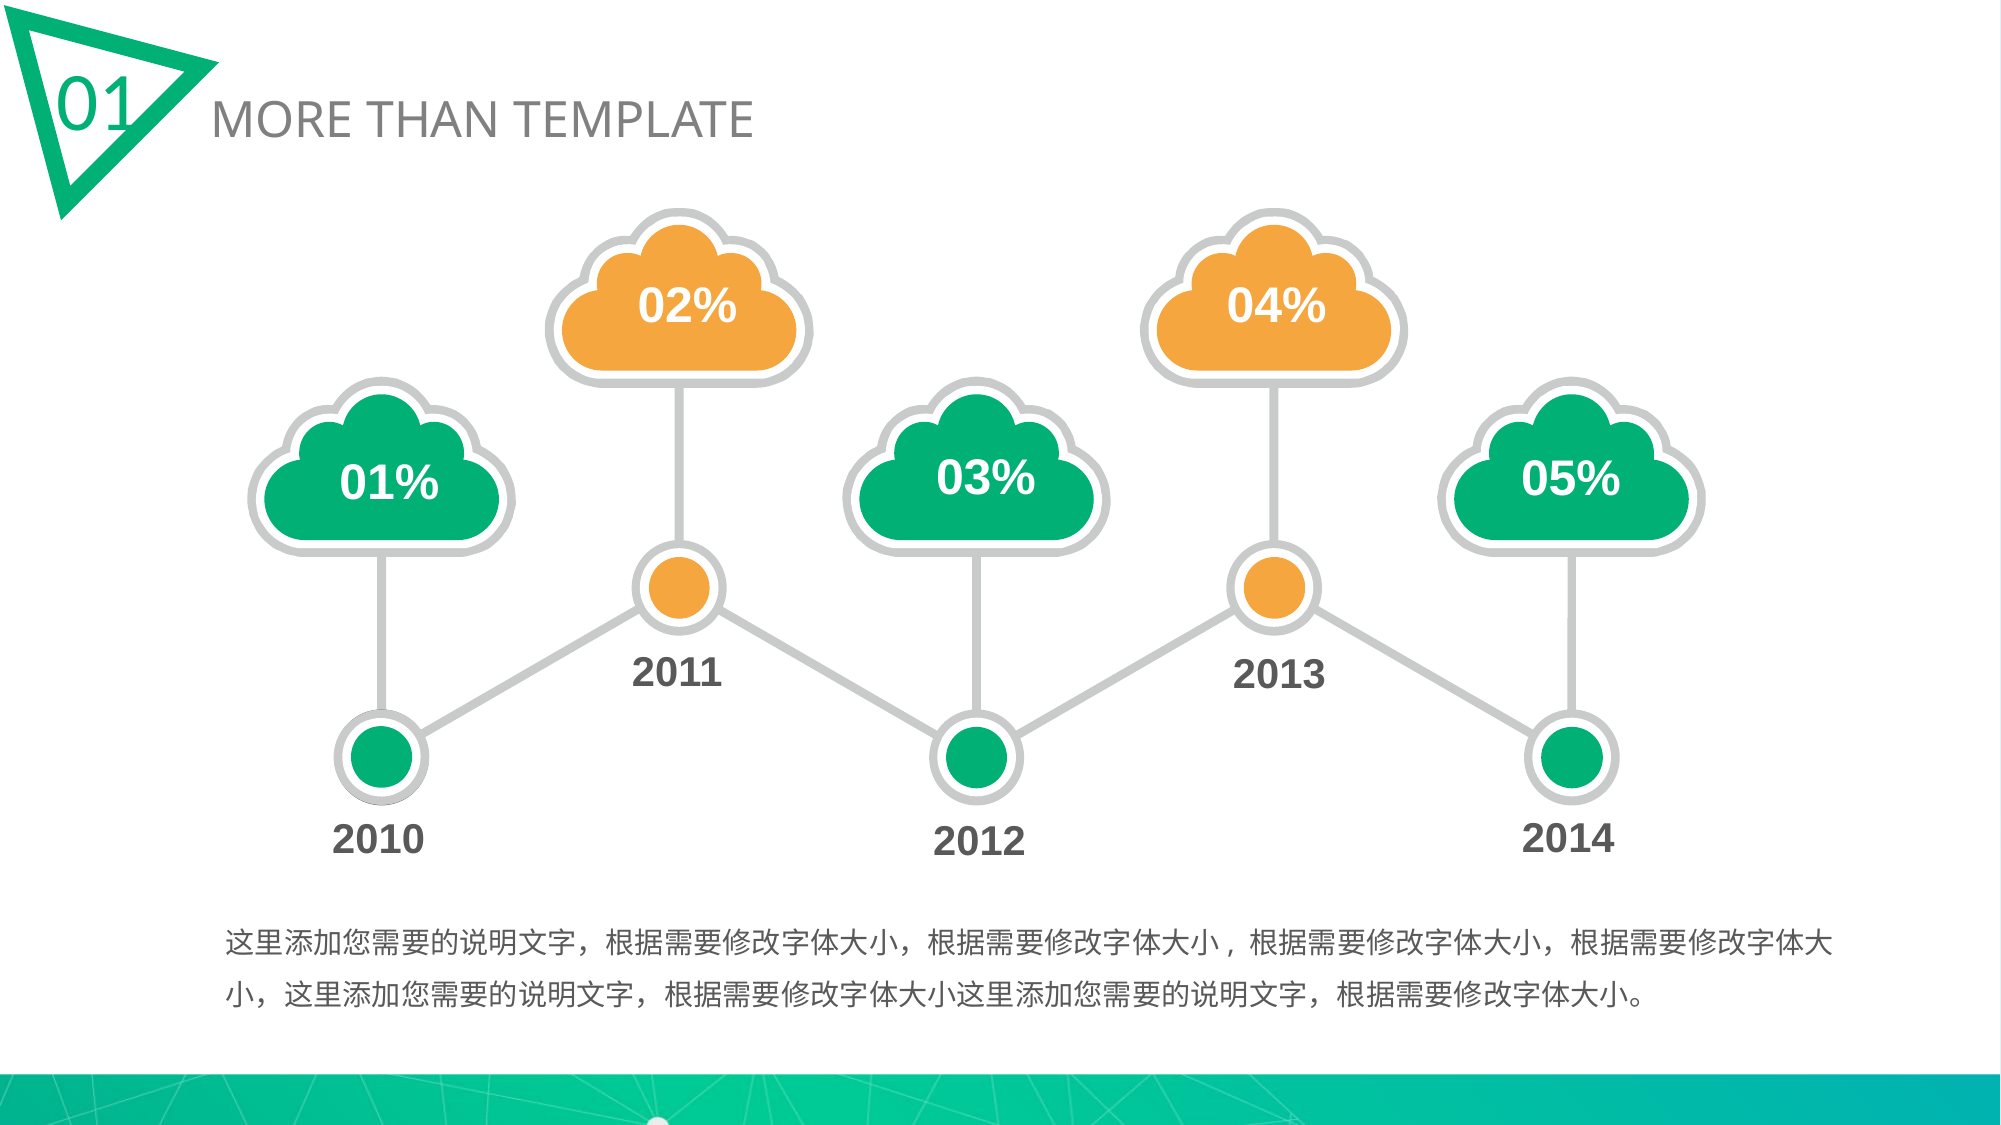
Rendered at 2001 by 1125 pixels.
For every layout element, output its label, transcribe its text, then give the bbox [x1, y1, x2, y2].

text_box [842, 376, 1111, 806]
text_box 2014 [1507, 806, 1645, 868]
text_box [544, 207, 814, 636]
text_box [516, 580, 842, 765]
text_box 2010 [317, 812, 455, 870]
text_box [1111, 580, 1437, 765]
picture [0, 0, 2001, 1125]
text_box 这里添加您需要的说明文字，根据需要修改字体大小，根据需要修改字体大小, 根据需要修改字体大小，根据需要修改字体大小，这里添加您需要的说明文字，根据需要修改字体大小这里添加您需要的说明文字，根据需要修改字体大小。 [210, 899, 1875, 1019]
text_box 2012 [918, 806, 1056, 871]
text_box MORE THAN TEMPLATE [121, 79, 844, 155]
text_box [1139, 207, 1409, 636]
text_box [2, 3, 222, 223]
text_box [247, 376, 516, 812]
text_box 01 [41, 39, 156, 155]
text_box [1437, 376, 1706, 806]
